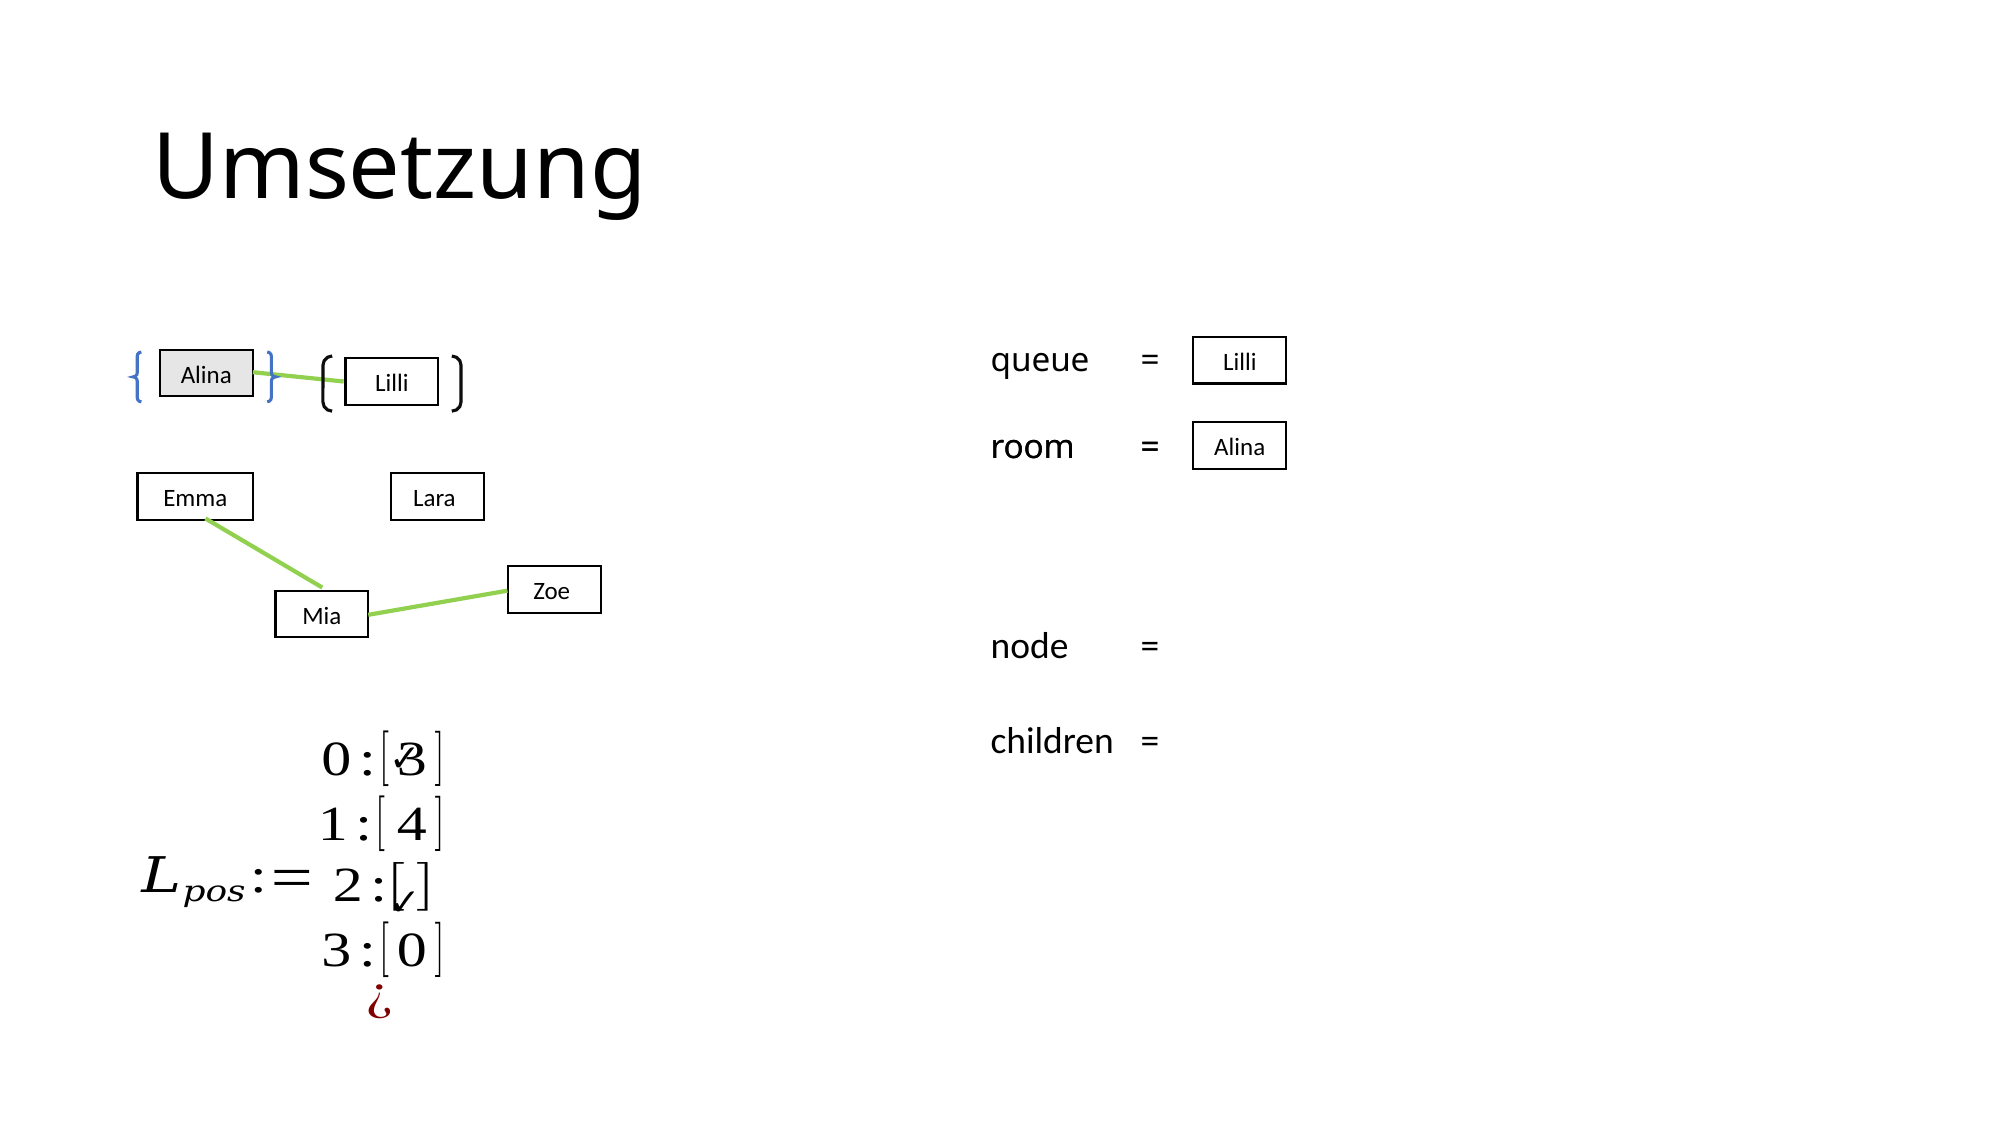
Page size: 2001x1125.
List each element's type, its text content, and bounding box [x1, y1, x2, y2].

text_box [137, 349, 602, 638]
text_box ✓ [374, 726, 410, 786]
text_box node = [975, 614, 1194, 674]
text_box ✓ [374, 870, 410, 931]
text_box Alina [1192, 421, 1287, 470]
text_box children = [975, 708, 1194, 769]
text_box room = [975, 417, 1194, 473]
title Umsetzung [137, 59, 1863, 278]
text_box [131, 354, 137, 399]
text_box Lilli [1192, 336, 1287, 385]
text_box queue = [975, 330, 1194, 386]
